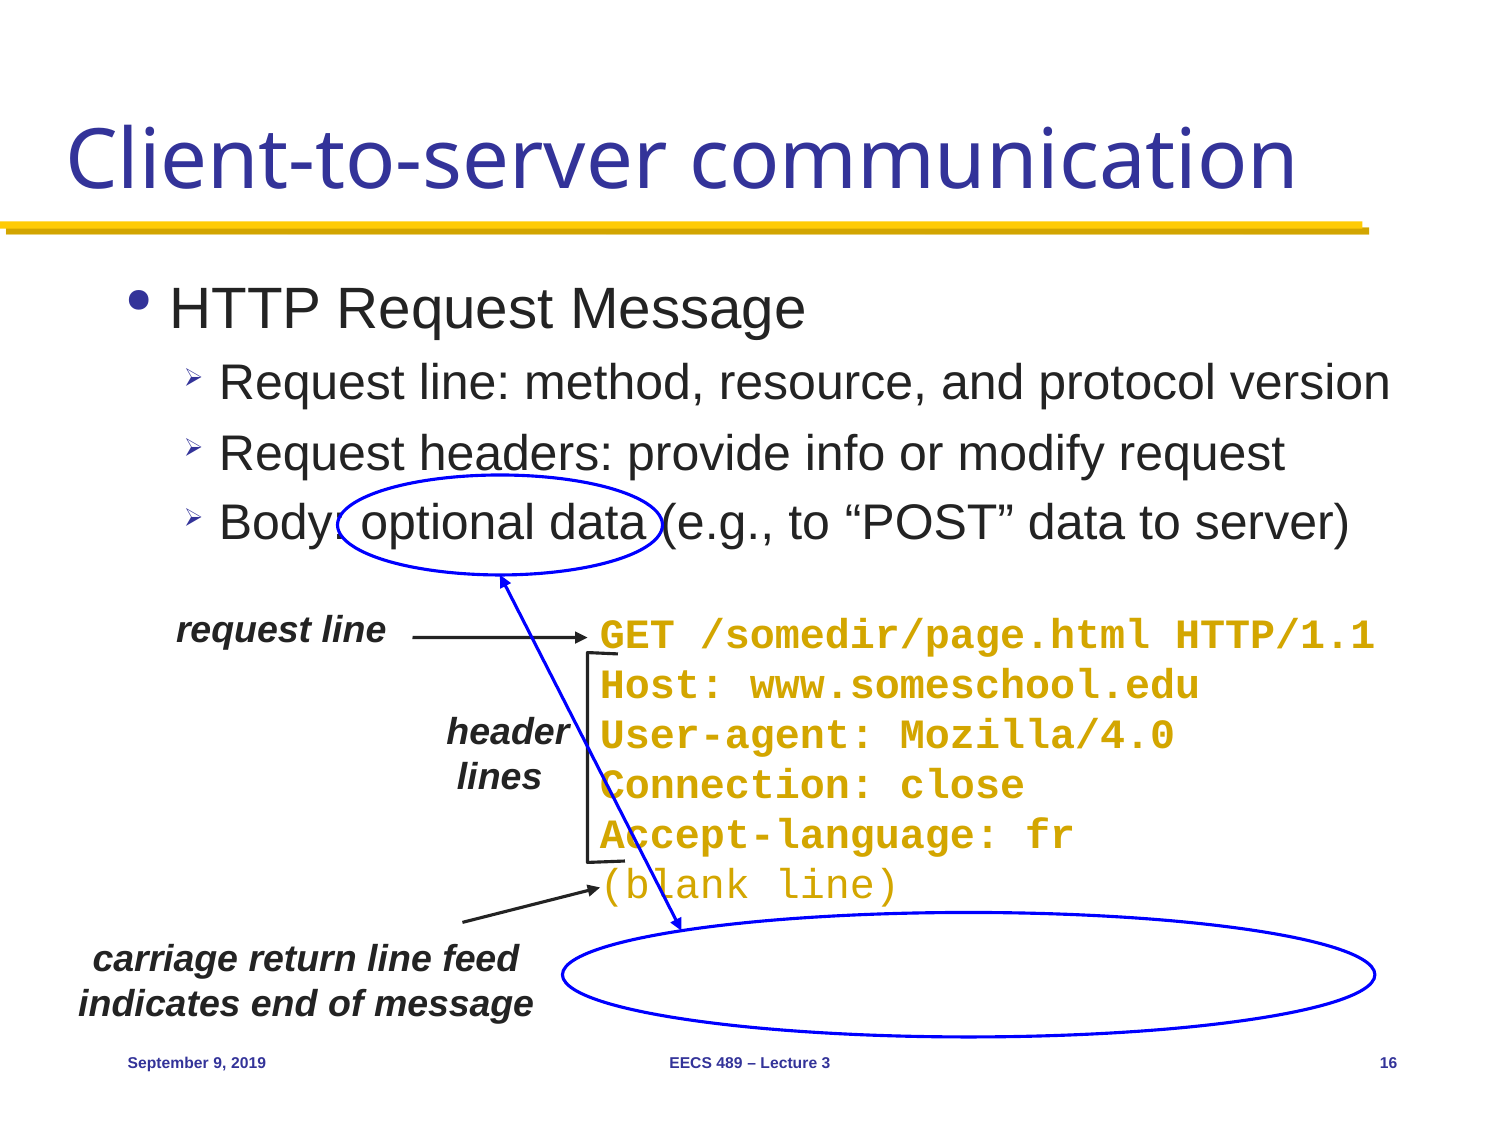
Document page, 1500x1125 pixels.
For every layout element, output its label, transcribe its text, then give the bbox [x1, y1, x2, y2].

title Client-to-server communication [49, 24, 1451, 213]
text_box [337, 474, 1376, 1038]
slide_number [112, 1032, 426, 1101]
text_box request line [37, 597, 332, 658]
slide_number 16 [1312, 1024, 1413, 1101]
list HTTP Request Message Request line: method, resource, and protocol version Request headers: provide info or modify request Body: optional data (e.g., to “POST” data to server) [112, 262, 1413, 988]
text_box carriage return line feed indicates end of message [49, 926, 332, 1032]
footer EECS 489 – Lecture 3 [512, 1045, 988, 1101]
